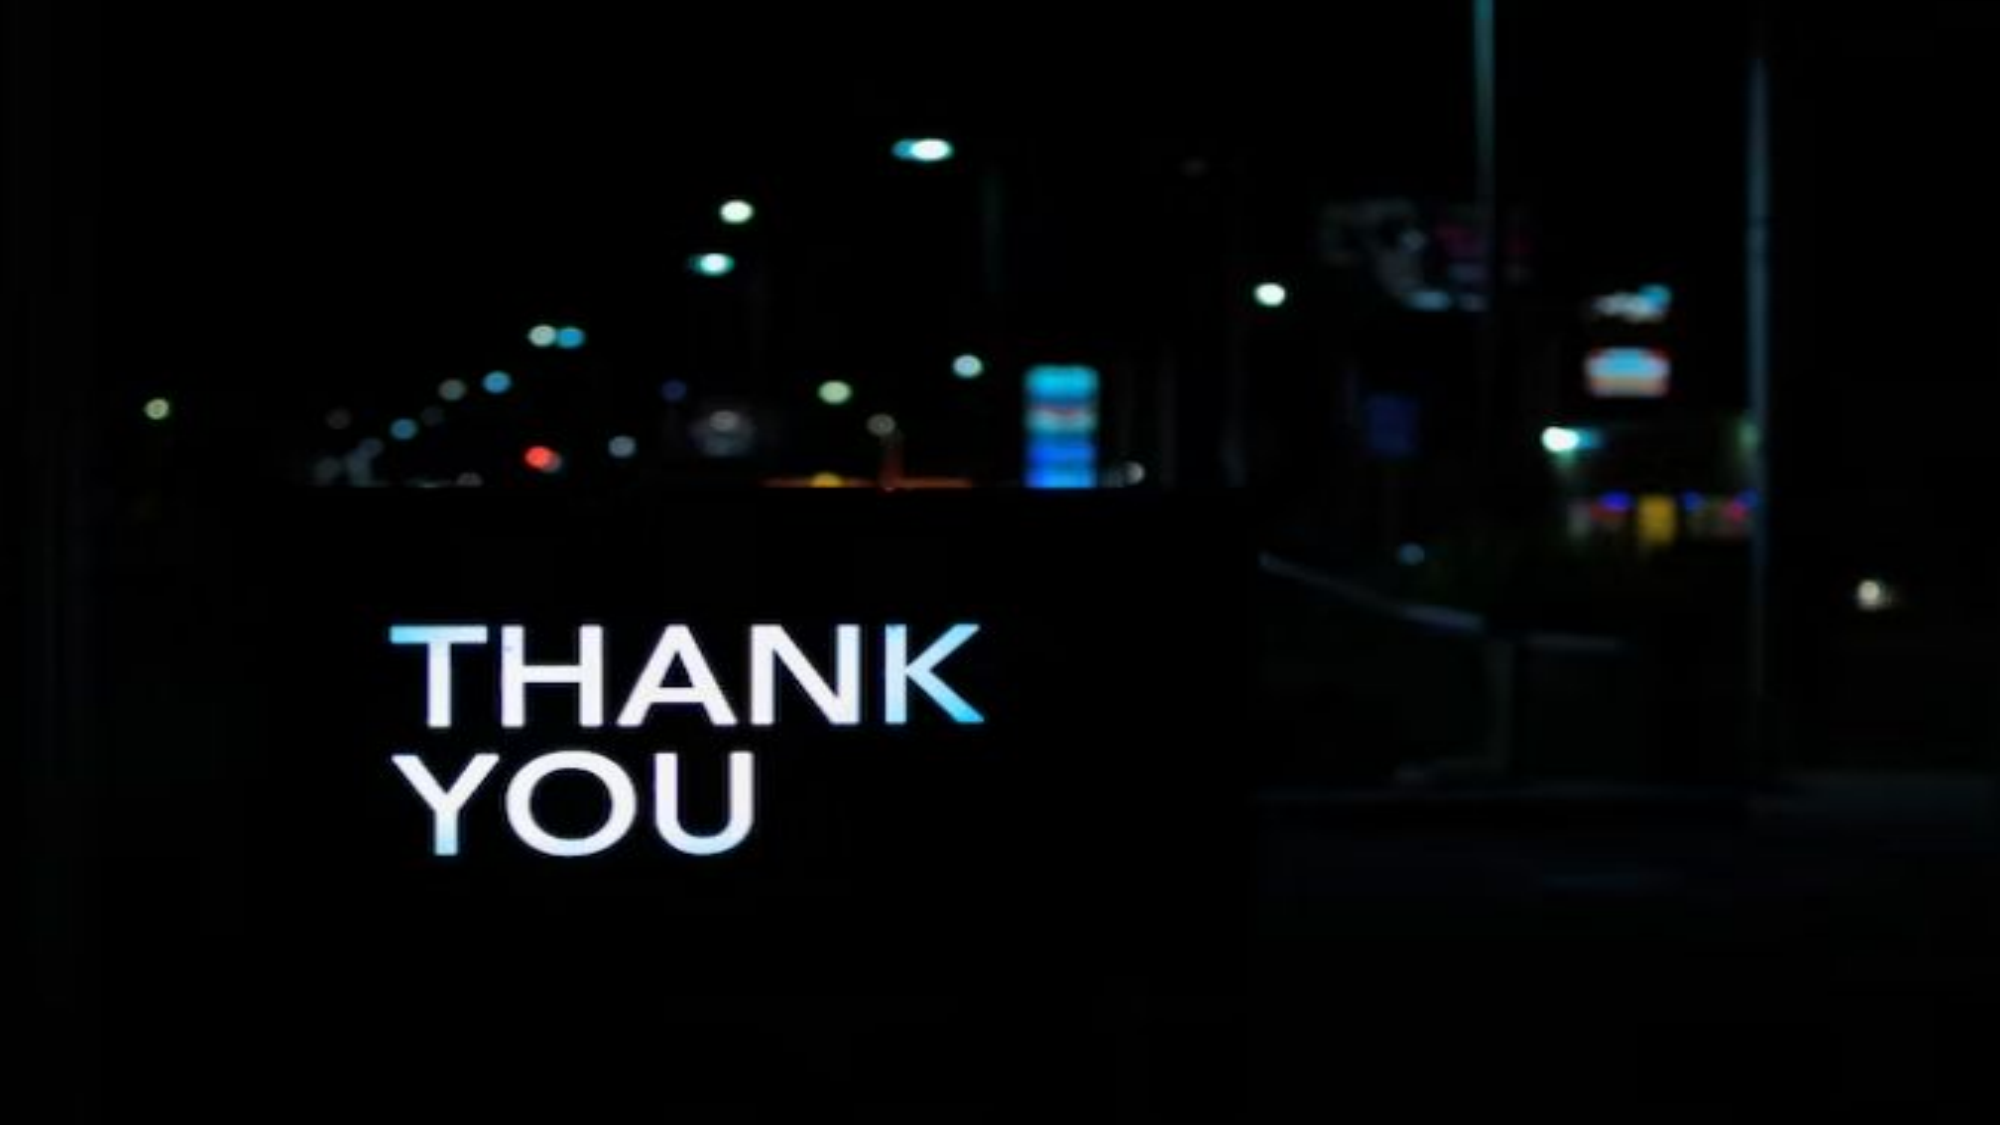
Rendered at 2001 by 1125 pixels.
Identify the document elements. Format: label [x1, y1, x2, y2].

list [0, 0, 2000, 1125]
